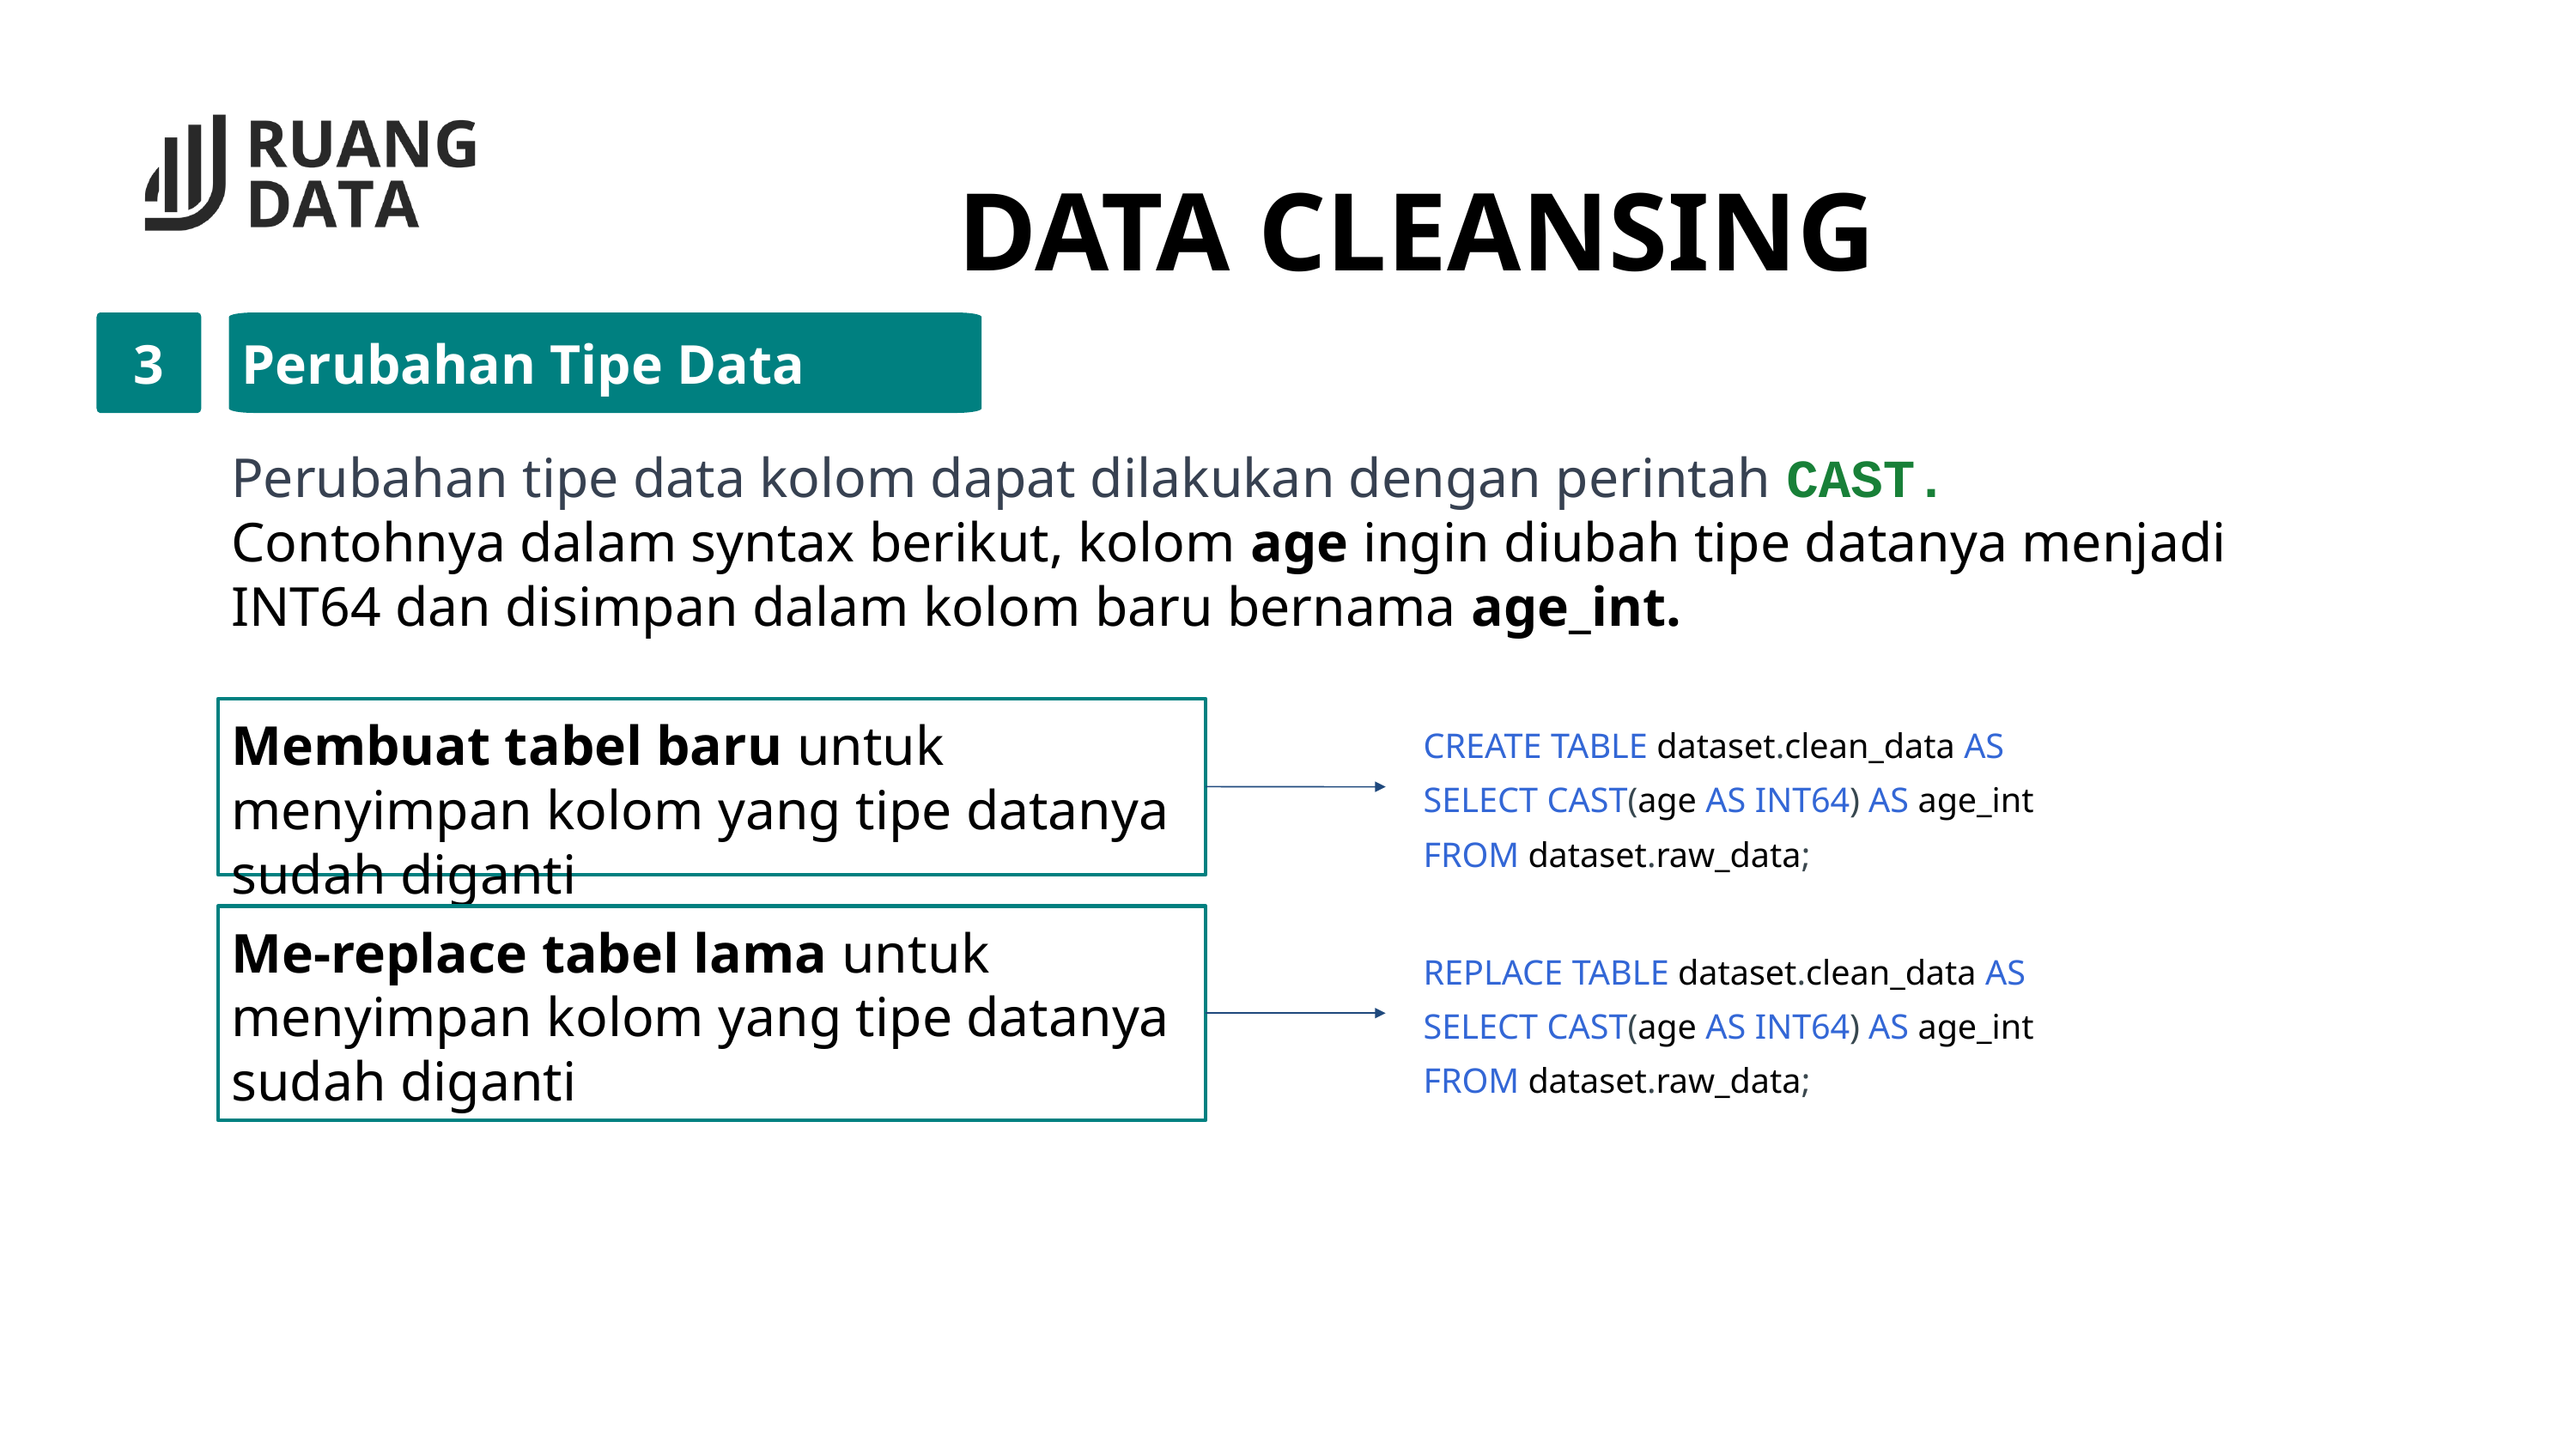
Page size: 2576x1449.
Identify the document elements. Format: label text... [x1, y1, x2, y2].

text_box Perubahan Tipe Data [228, 312, 982, 414]
text_box 3 [96, 312, 202, 414]
text_box CREATE TABLE dataset.clean_data AS SELECT CAST(age AS INT64) AS age_int FROM dataset.raw_data; [1410, 698, 2542, 887]
text_box [144, 112, 480, 246]
text_box Perubahan tipe data kolom dapat dilakukan dengan perintah CAST. Contohnya dalam syntax berikut, kolom age ingin diubah tipe datanya menjadi INT64 dan disimpan dalam kolom baru bernama age_int. [218, 430, 2377, 650]
text_box REPLACE TABLE dataset.clean_data AS SELECT CAST(age AS INT64) AS age_int FROM dataset.raw_data; [1410, 925, 2542, 1113]
text_box Me-replace tabel lama untuk menyimpan kolom yang tipe datanya sudah diganti [218, 906, 1206, 1120]
text_box Membuat tabel baru untuk menyimpan kolom yang tipe datanya sudah diganti [218, 699, 1206, 875]
text_box DATA CLEANSING [538, 112, 2294, 293]
